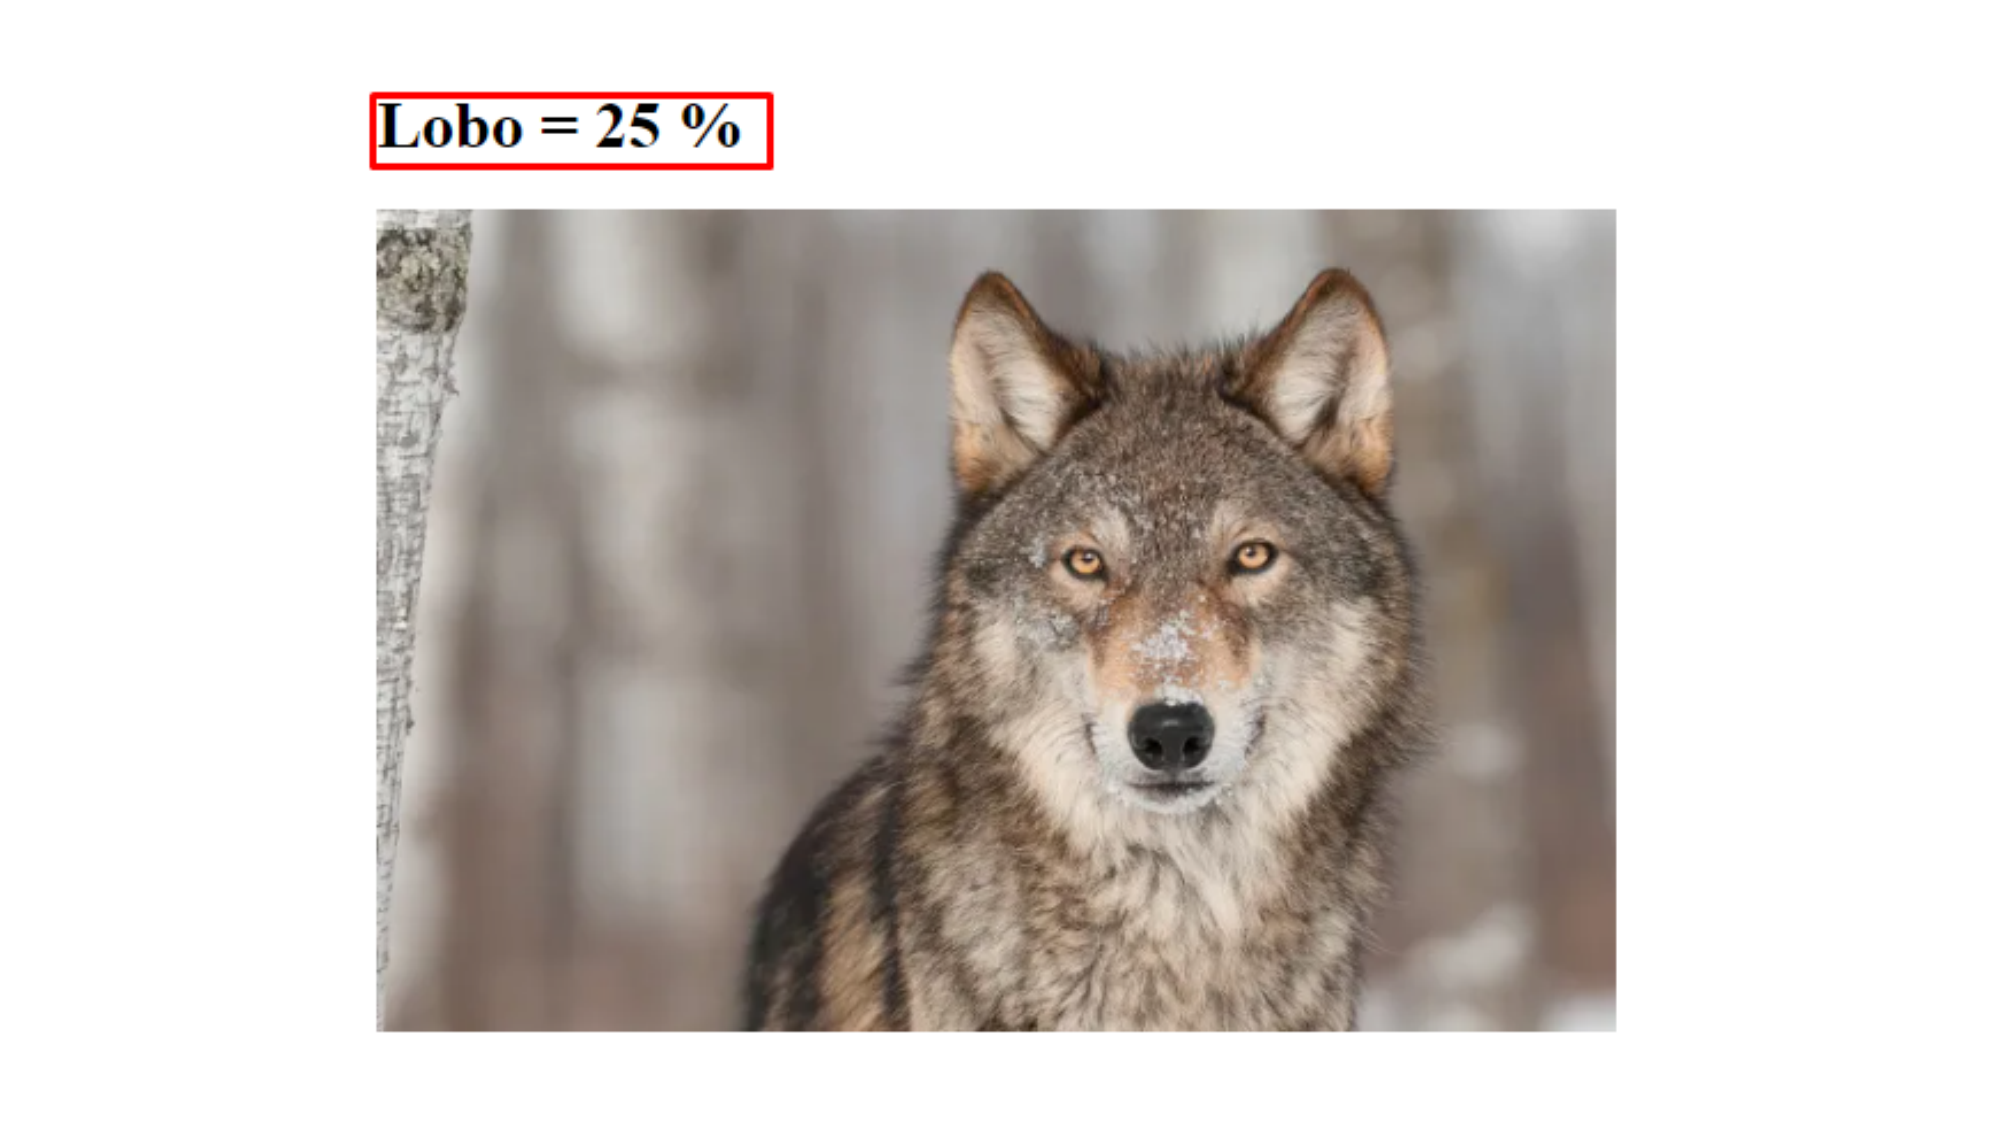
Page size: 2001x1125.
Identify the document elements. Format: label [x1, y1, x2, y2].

picture [361, 72, 1672, 1044]
